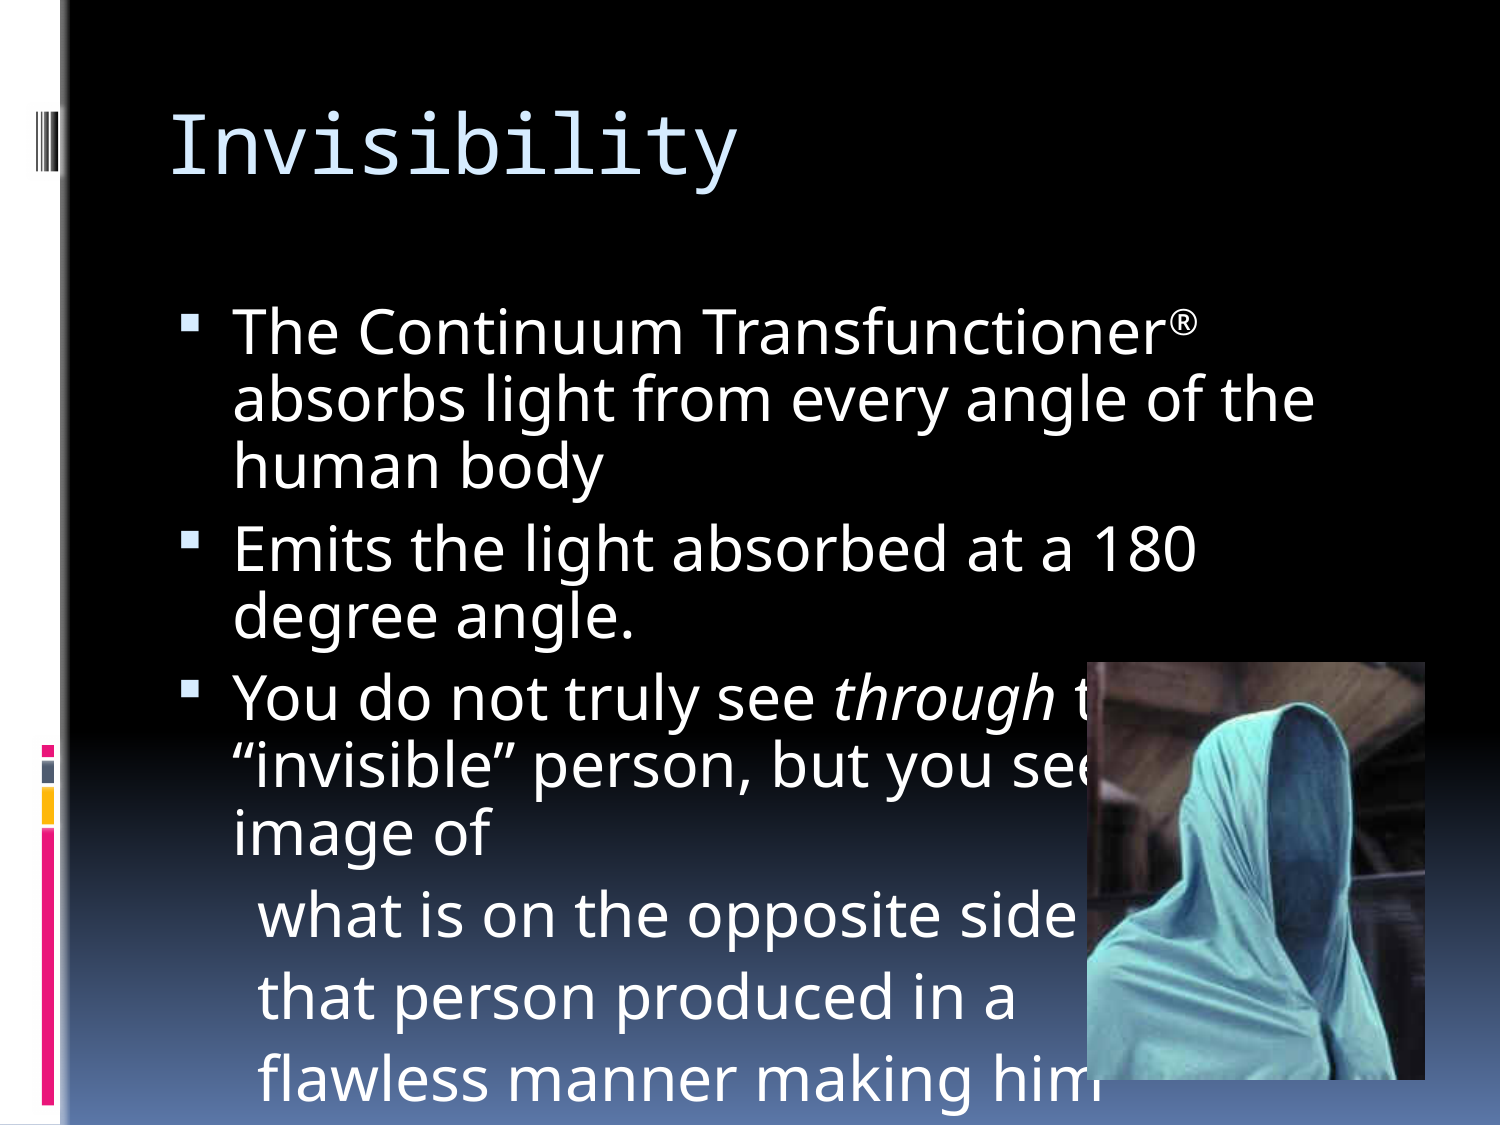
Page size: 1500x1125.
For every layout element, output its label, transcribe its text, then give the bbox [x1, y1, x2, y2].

picture [1087, 661, 1426, 1081]
list The Continuum Transfunctioner® absorbs light from every angle of the human body Emits the light absorbed at a 180 degree angle. You do not truly see through the “invisible” person, but you see the image of what is on the opposite side of that person produced in a flawless manner making him appear invisible. [149, 292, 1426, 1043]
title Invisibility [150, 84, 1425, 235]
